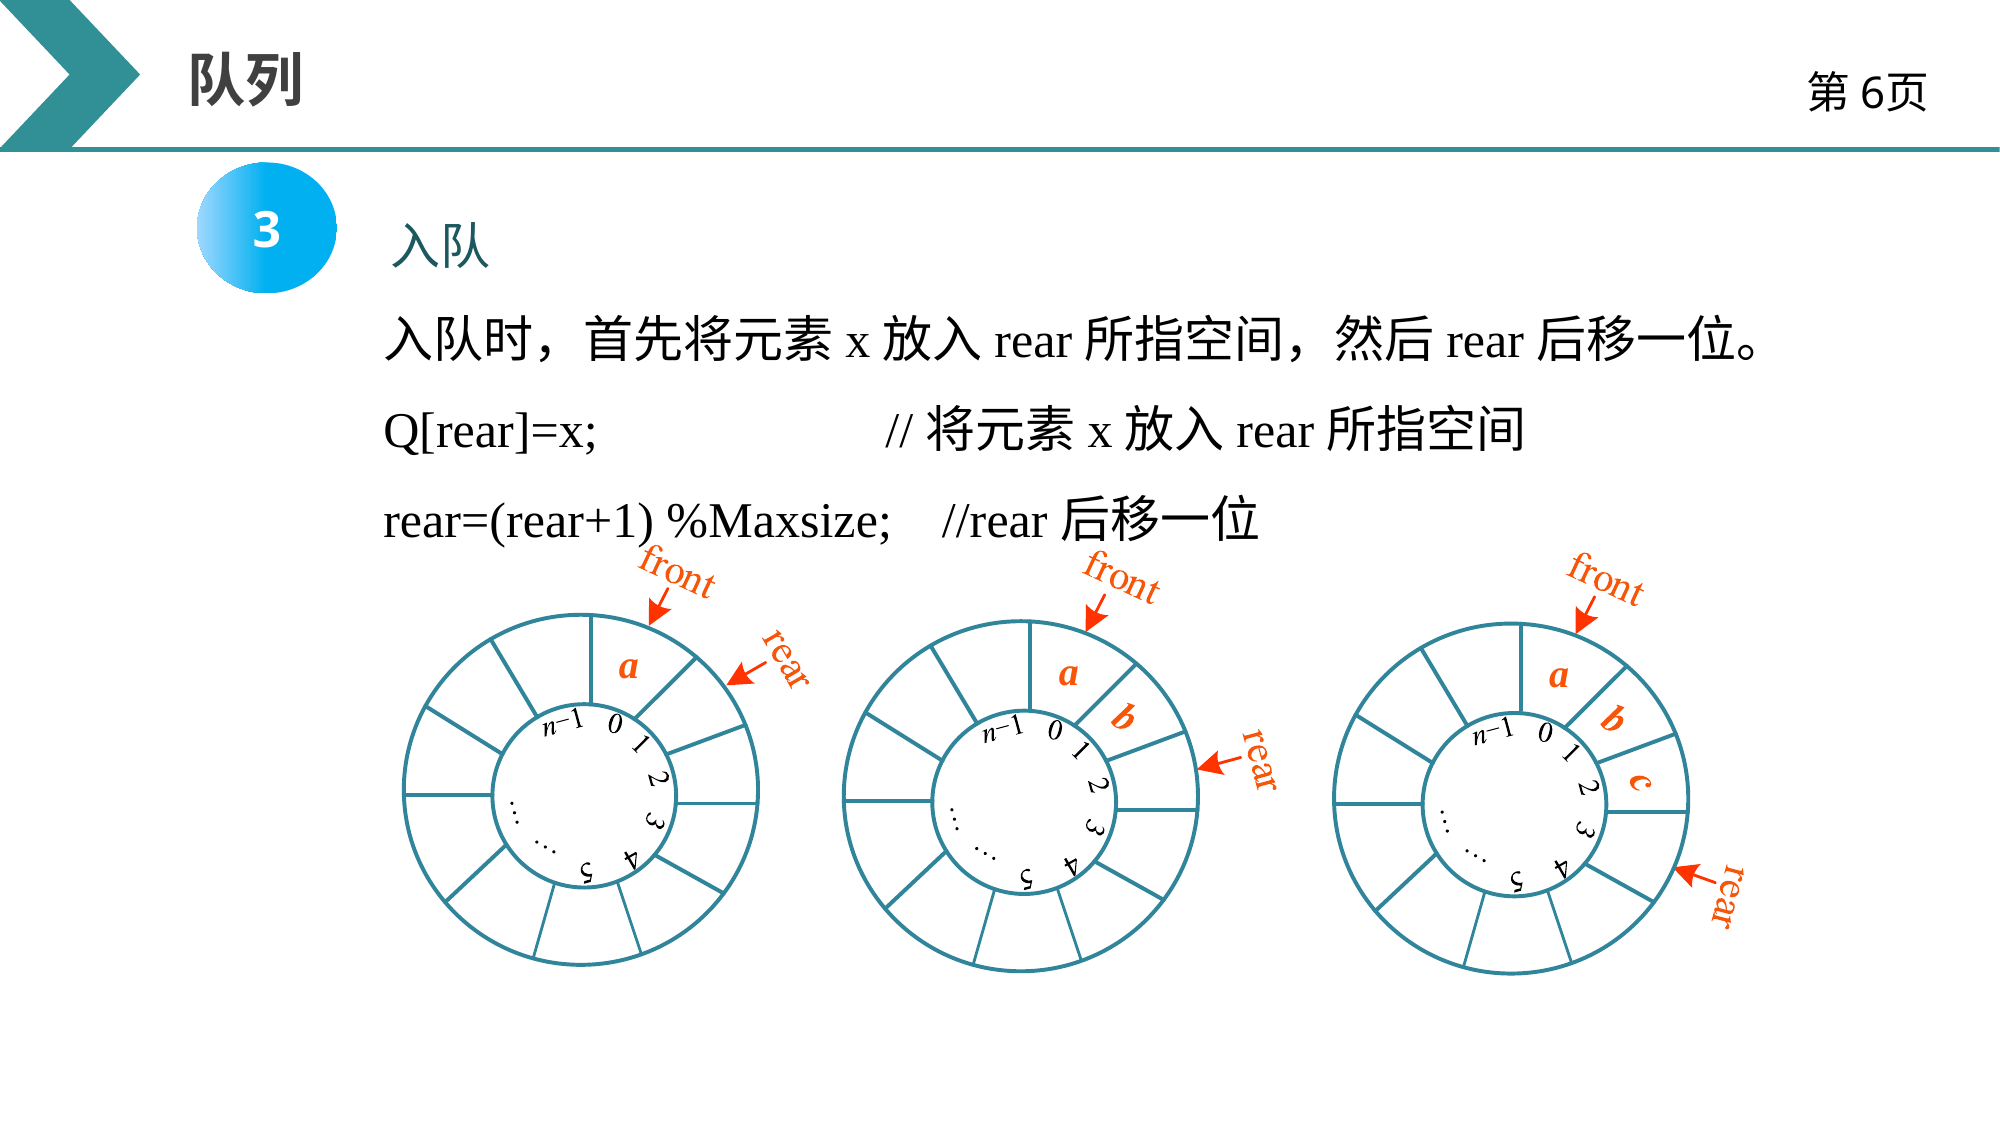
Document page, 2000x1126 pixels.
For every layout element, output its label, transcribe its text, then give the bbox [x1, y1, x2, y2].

text_box 3 [194, 161, 340, 296]
text_box 队列 [173, 35, 823, 121]
text_box [0, 1, 142, 148]
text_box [397, 521, 1768, 977]
text_box 入队时，首先将元素x放入rear所指空间，然后rear后移一位。 Q[rear]=x; //将元素x放入rear所指空间 rear=(rear+1) %Maxsize; //rear后移一位 [262, 270, 1803, 556]
text_box 入队 [375, 176, 506, 270]
